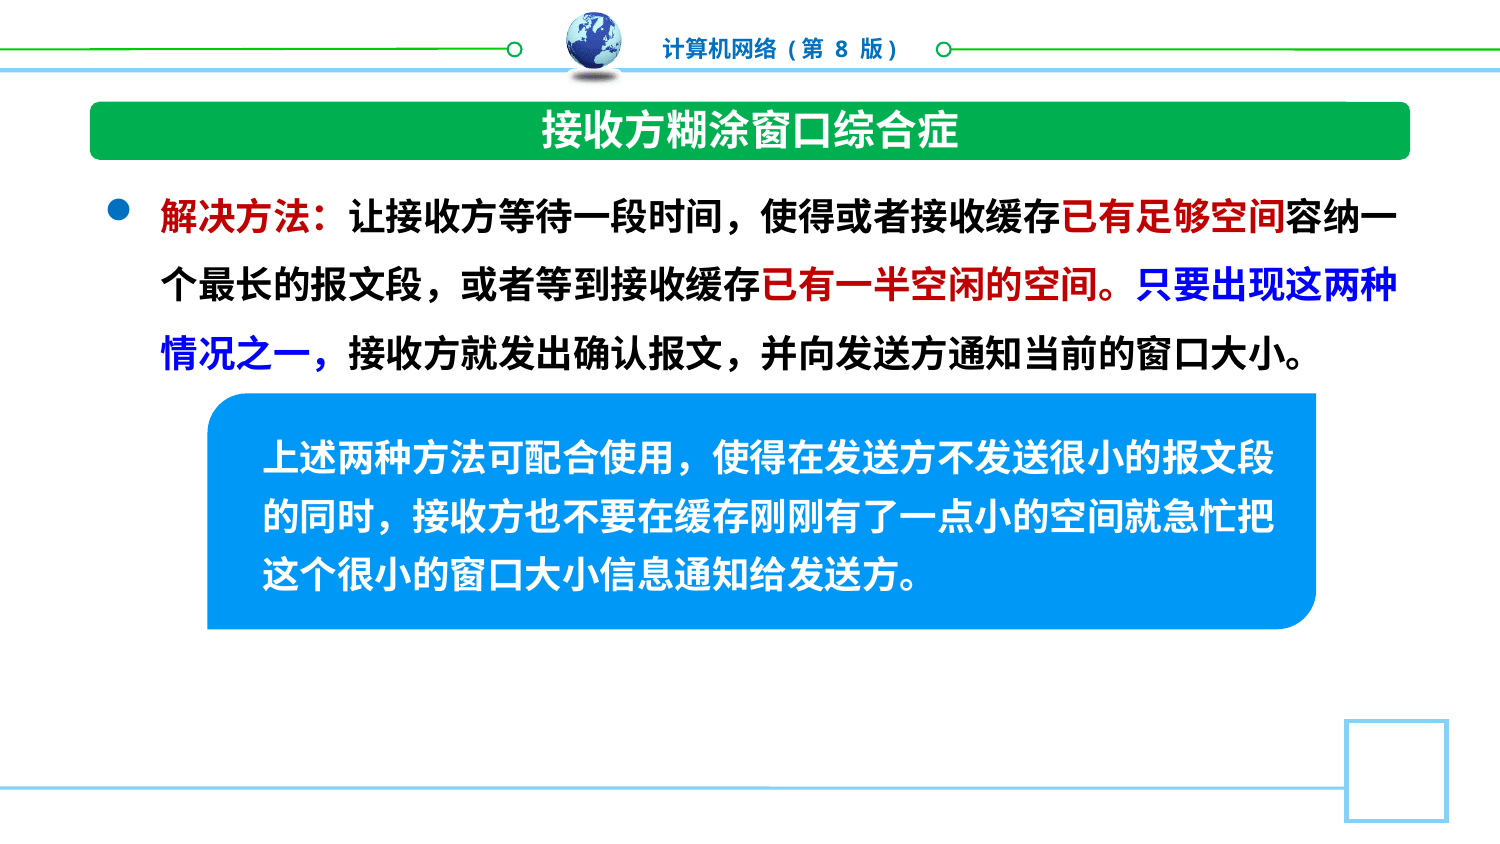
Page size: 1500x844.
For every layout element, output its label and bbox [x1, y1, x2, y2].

text_box [207, 393, 1317, 630]
picture [564, 10, 623, 87]
text_box [89, 96, 1433, 383]
